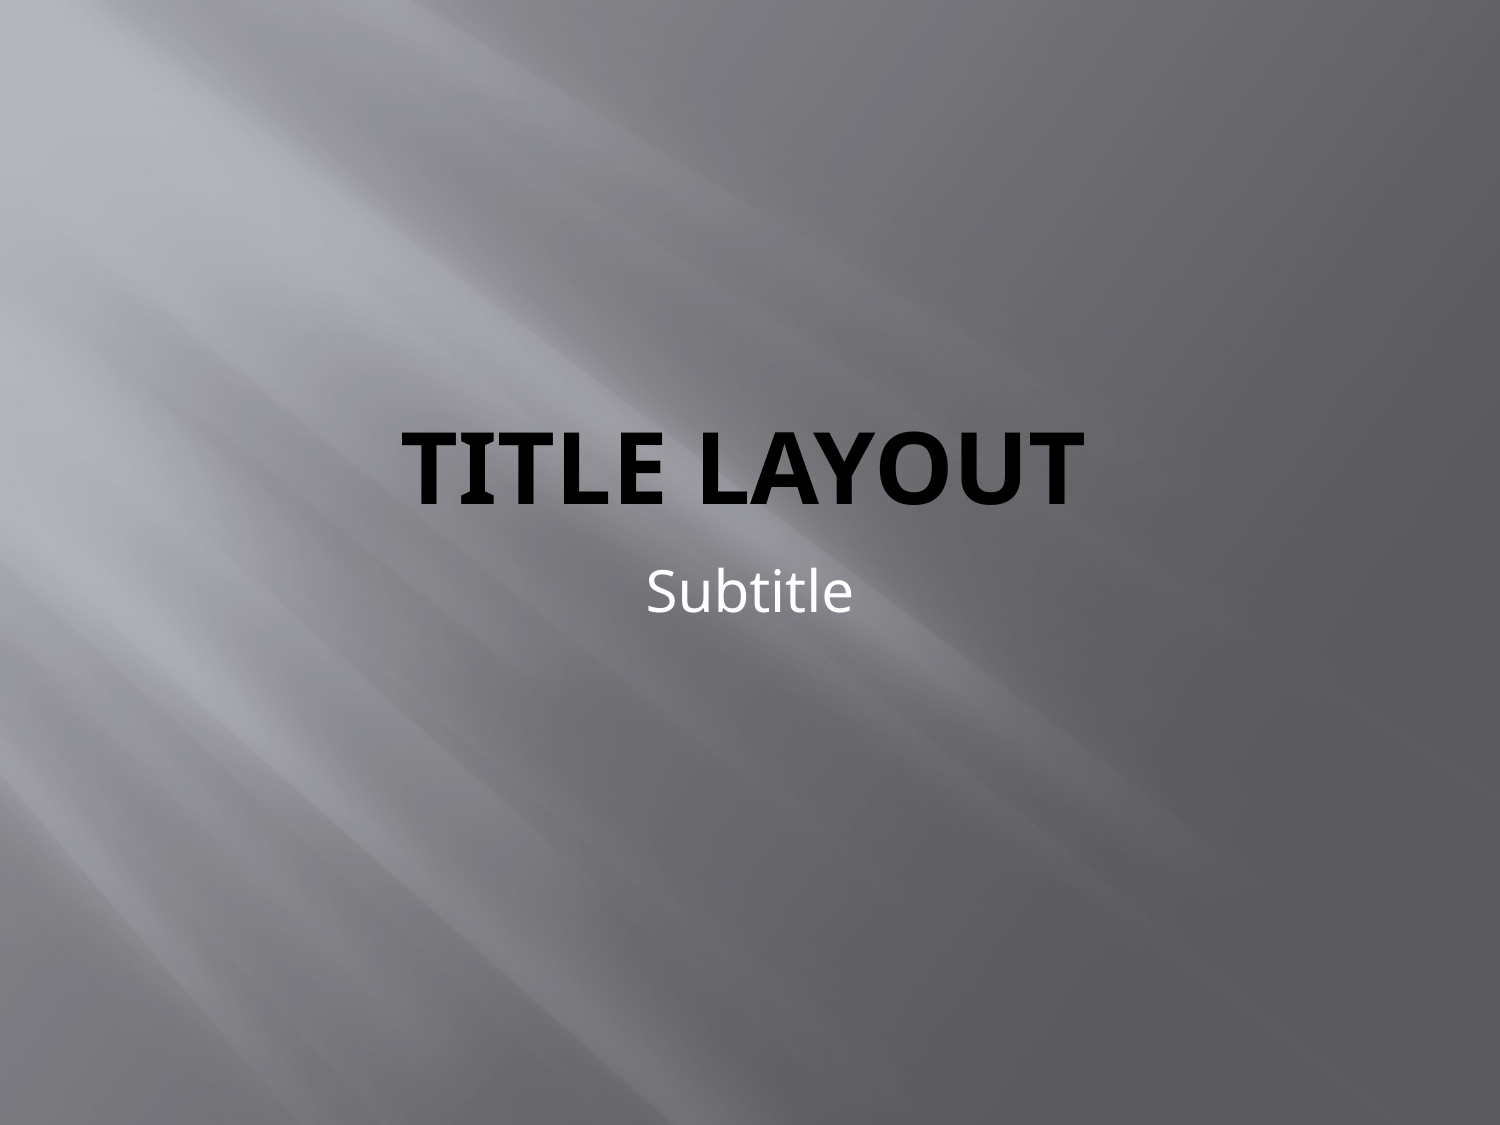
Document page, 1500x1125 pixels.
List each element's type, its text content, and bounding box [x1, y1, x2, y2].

subtitle Subtitle [225, 546, 1275, 834]
title Title Layout [69, 224, 1420, 525]
